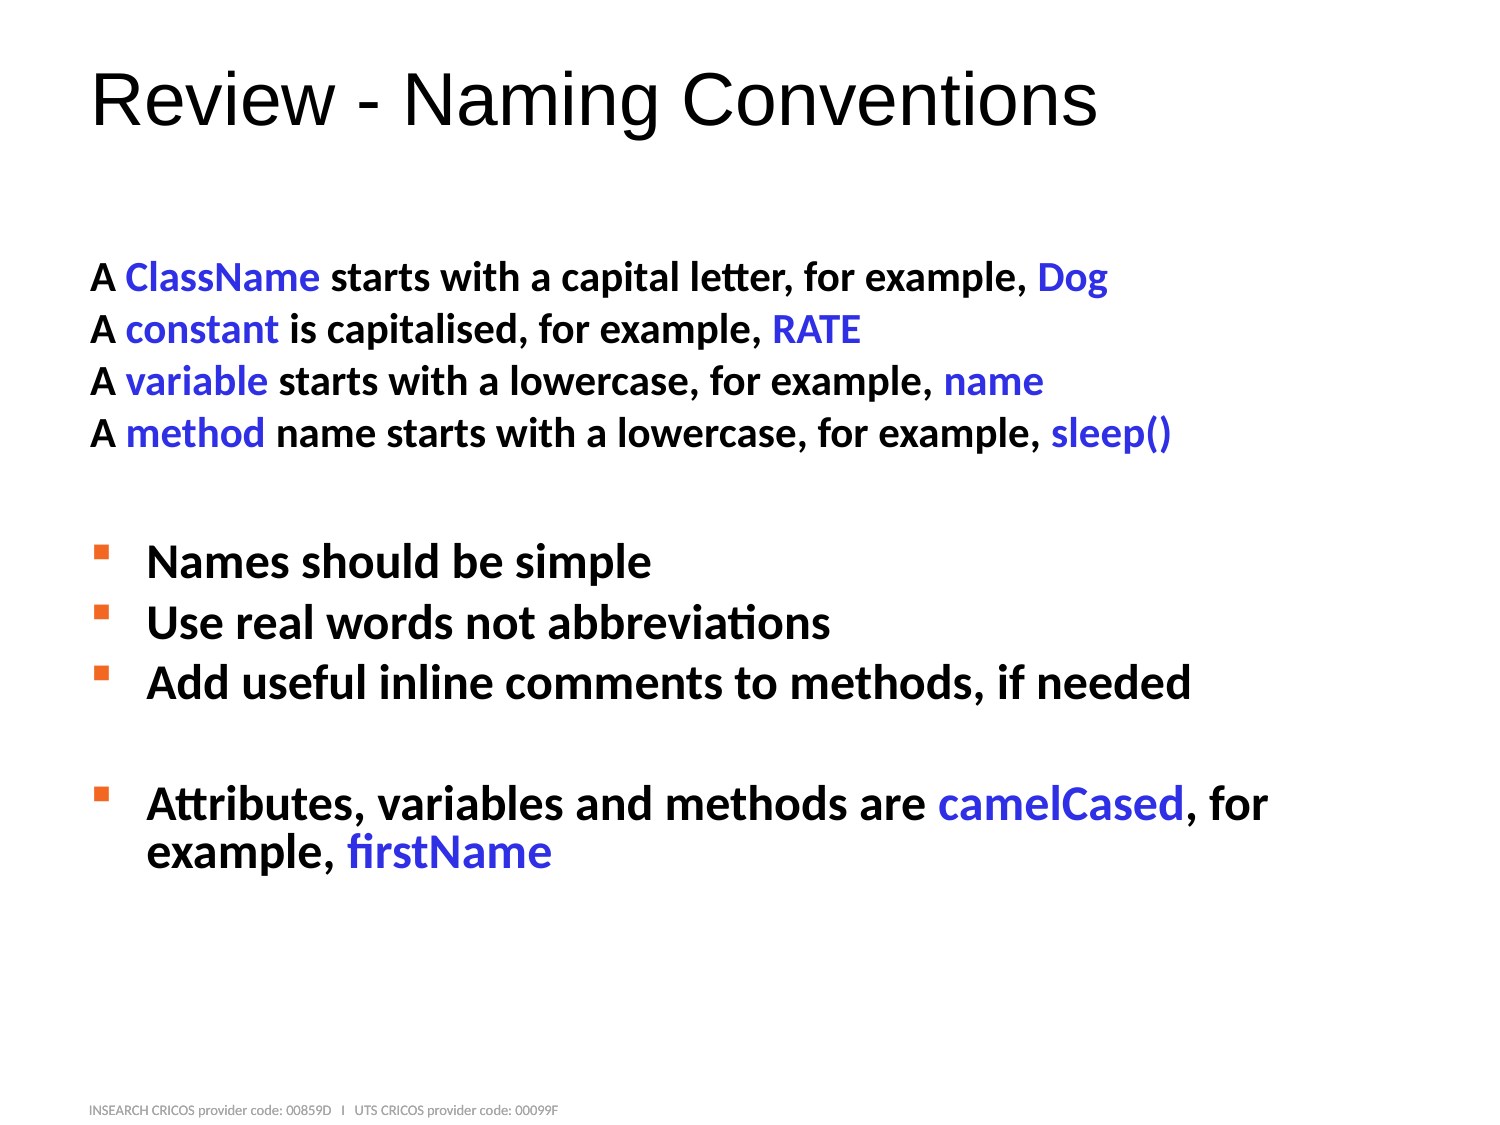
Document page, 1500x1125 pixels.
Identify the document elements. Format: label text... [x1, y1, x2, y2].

list Names should be simple Use real words not abbreviations Add useful inline comments to methods, if needed Attributes, variables and methods are camelCased, for example, firstName [75, 532, 1425, 1040]
title Review - Naming Conventions [75, 45, 1425, 146]
list A ClassName starts with a capital letter, for example, Dog A constant is capitalised, for example, RATE A variable starts with a lowercase, for example, name A method name starts with a lowercase, for example, sleep() [75, 250, 1425, 464]
